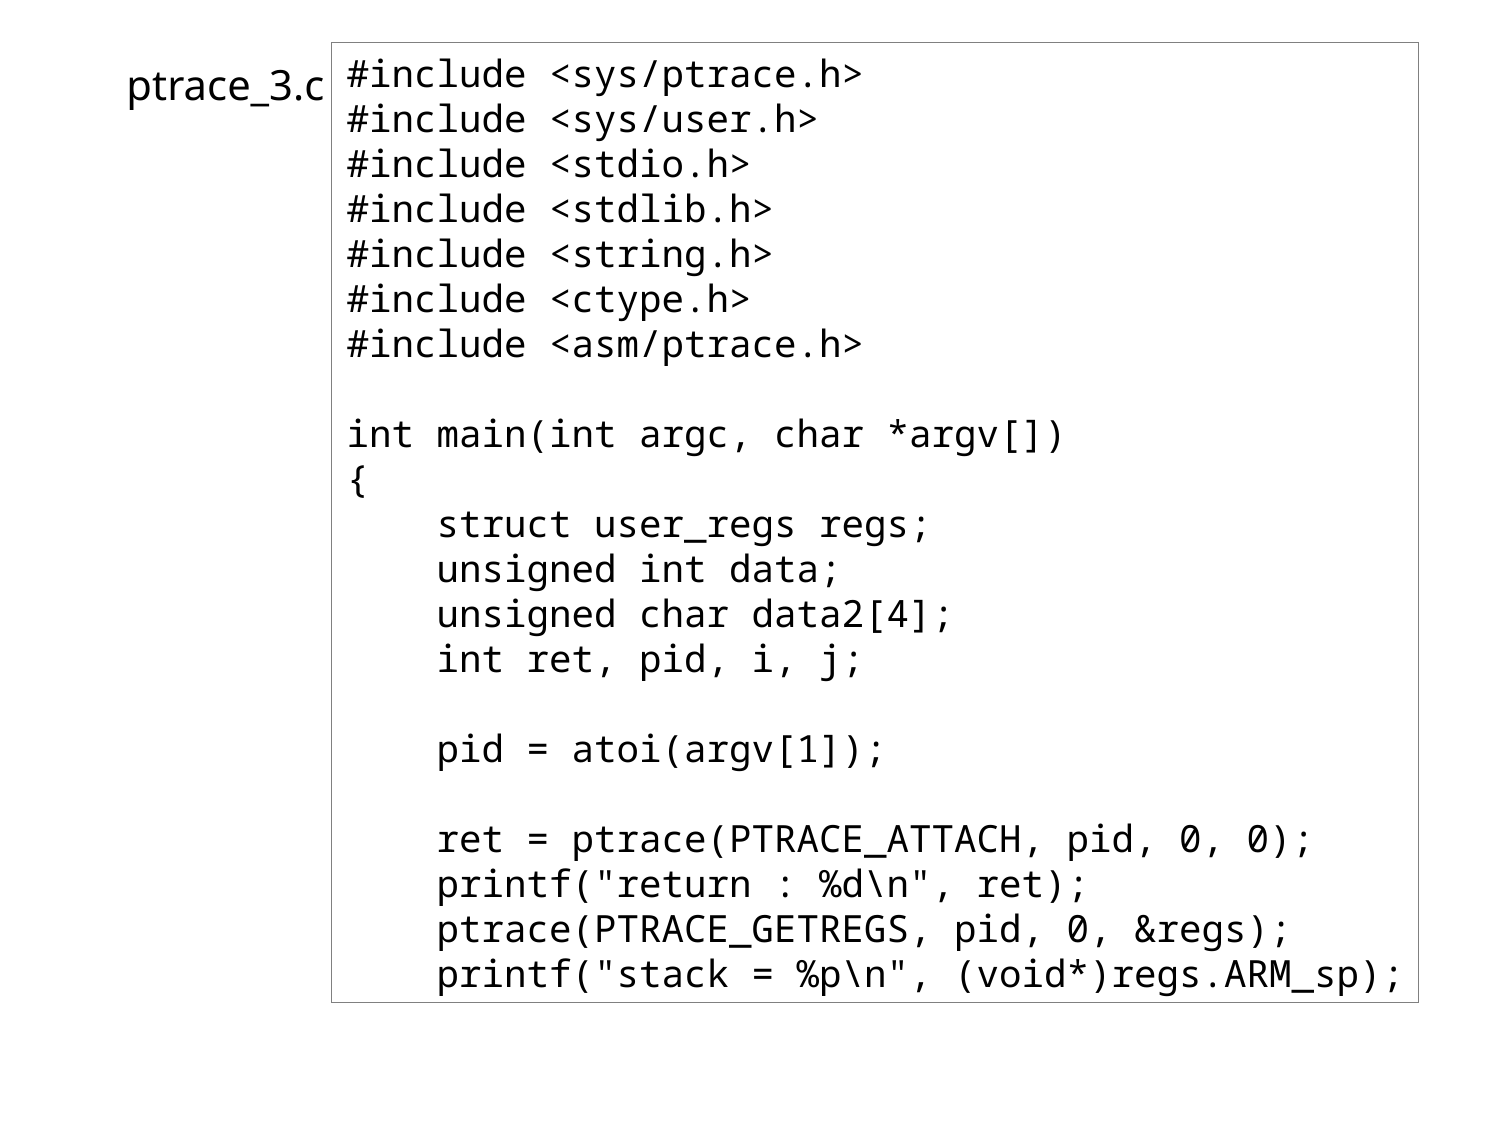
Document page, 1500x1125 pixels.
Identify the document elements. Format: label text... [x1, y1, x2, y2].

text_box ptrace_3.c [111, 51, 331, 117]
text_box #include <sys/ptrace.h> #include <sys/user.h> #include <stdio.h> #include <stdlib.h> #include <string.h> #include <ctype.h> #include <asm/ptrace.h> int main(int argc, char *argv[]) { struct user_regs regs; unsigned int data; unsigned char data2[4]; int ret, pid, i, j; pid = atoi(argv[1]); ret = ptrace(PTRACE_ATTACH, pid, 0, 0); printf("return : %d\n", ret); ptrace(PTRACE_GETREGS, pid, 0, &regs); printf("stack = %p\n", (void*)regs.ARM_sp); [331, 42, 1419, 1003]
